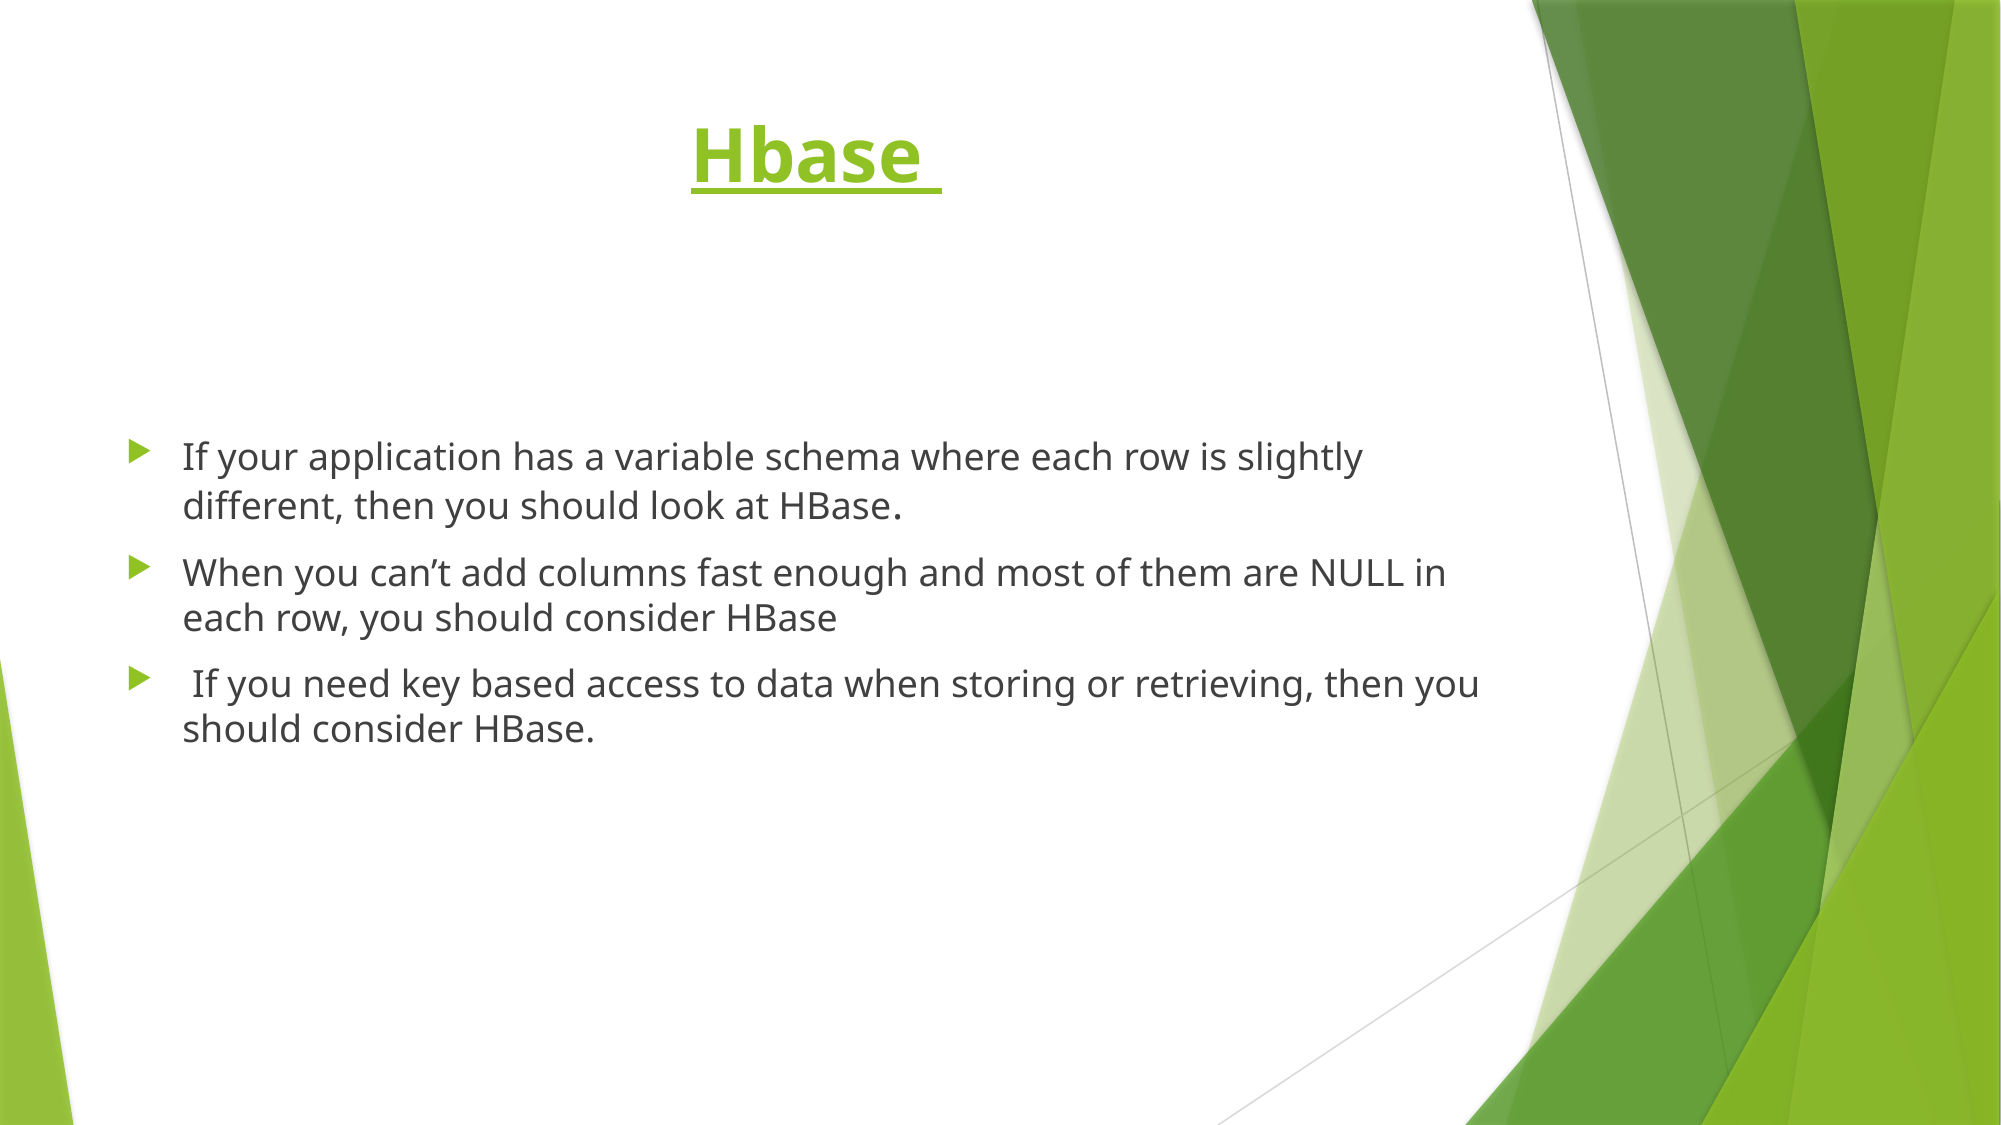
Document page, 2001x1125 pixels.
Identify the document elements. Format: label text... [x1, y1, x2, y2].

title Hbase [111, 99, 1522, 317]
list If your application has a variable schema where each row is slightly different, then you should look at HBase. When you can’t add columns fast enough and most of them are NULL in each row, you should consider HBase If you need key based access to data when storing or retrieving, then you should consider HBase. [111, 354, 1522, 992]
